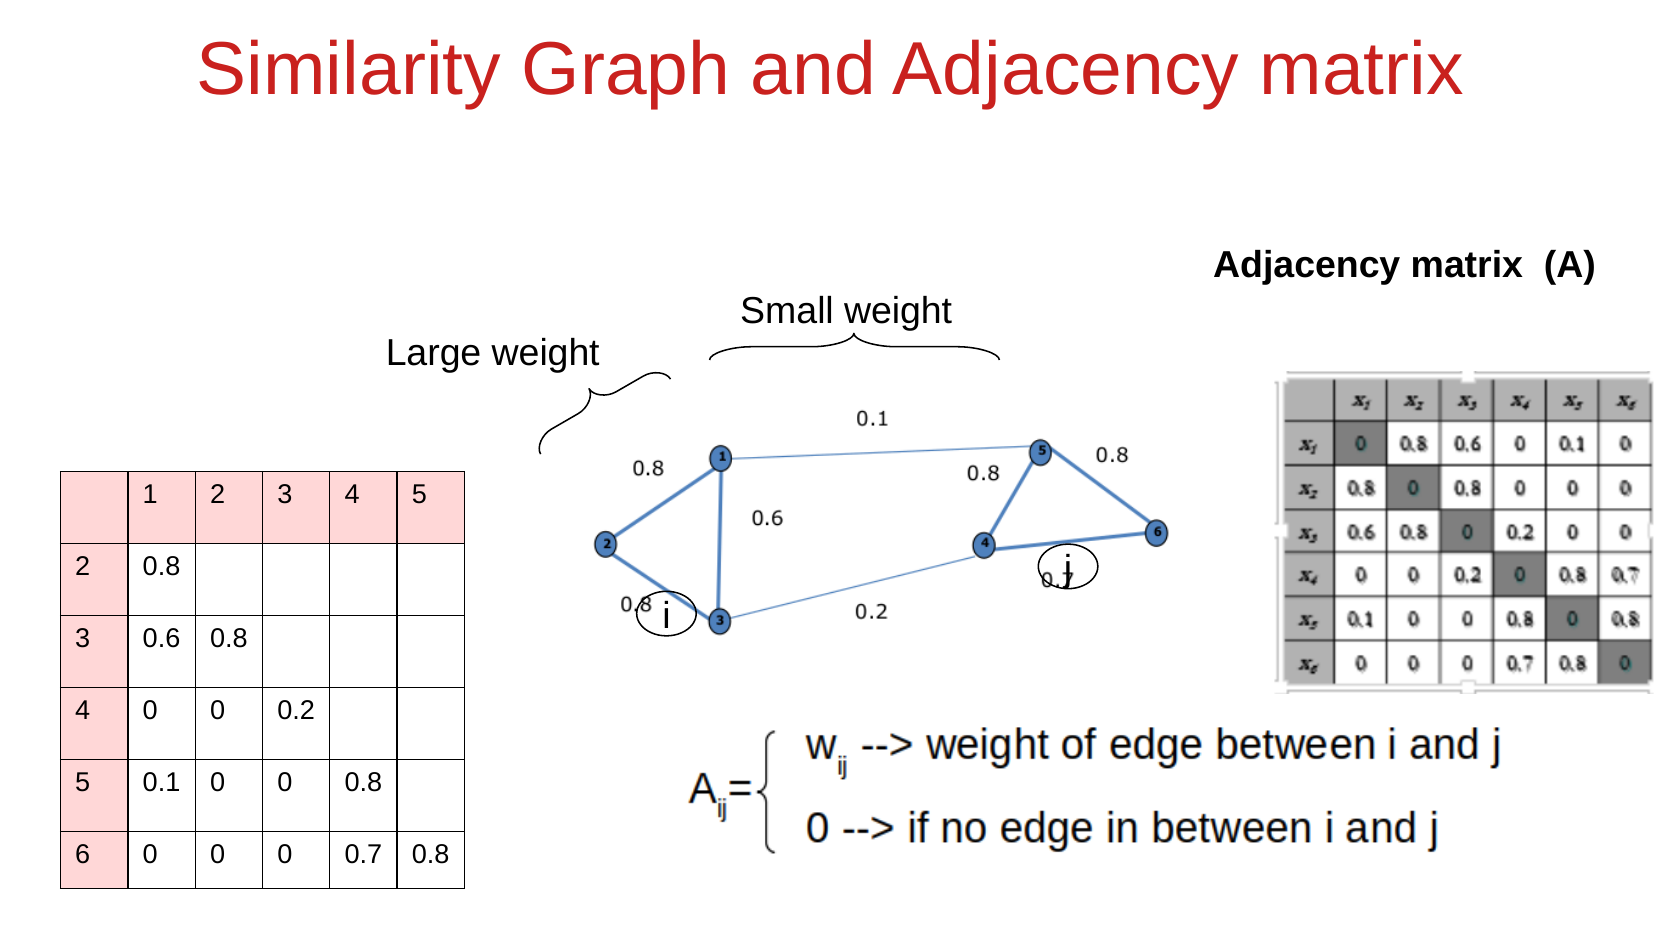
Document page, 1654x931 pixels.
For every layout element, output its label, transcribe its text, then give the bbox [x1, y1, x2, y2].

table_cell [398, 544, 464, 615]
table_cell [330, 688, 396, 759]
picture [652, 704, 1522, 871]
table_cell 2 [61, 544, 127, 615]
text_box Similarity Graph and Adjacency matrix [86, 22, 1575, 106]
table_cell [398, 760, 464, 831]
table_cell [263, 616, 329, 687]
table_cell 0.8 [129, 544, 195, 615]
table_cell 0 [196, 832, 262, 888]
text_box Adjacency matrix (A) [1198, 232, 1640, 289]
table_cell 0.8 [330, 760, 396, 831]
table_cell 6 [61, 832, 127, 888]
table_cell 0.2 [263, 688, 329, 759]
table_cell 0 [196, 688, 262, 759]
table_cell [398, 688, 464, 759]
text_box [709, 336, 1000, 361]
table_cell 0 [196, 760, 262, 831]
table_cell 0 [129, 832, 195, 888]
table_cell 4 [61, 688, 127, 759]
table_cell [263, 544, 329, 615]
table_cell [196, 544, 262, 615]
table_header 2 [196, 472, 262, 543]
table_header 3 [263, 472, 329, 543]
table_cell 0 [263, 832, 329, 888]
table_header 1 [129, 472, 195, 543]
table_header 4 [330, 472, 396, 543]
table_cell 0.8 [398, 832, 464, 888]
table_cell 3 [61, 616, 127, 687]
table_cell 0.6 [129, 616, 195, 687]
table_cell 0 [129, 688, 195, 759]
table_cell 0.7 [330, 832, 396, 888]
table_header 5 [398, 472, 464, 543]
table_cell 0.8 [196, 616, 262, 687]
text_box Large weight [371, 320, 631, 377]
table_cell 5 [61, 760, 127, 831]
table_cell 0 [263, 760, 329, 831]
table_cell [398, 616, 464, 687]
table_cell [330, 544, 396, 615]
table_cell [330, 616, 396, 687]
text_box Small weight [725, 279, 989, 336]
table_header [61, 472, 127, 543]
picture [546, 370, 1654, 694]
table_cell 0.1 [129, 760, 195, 831]
